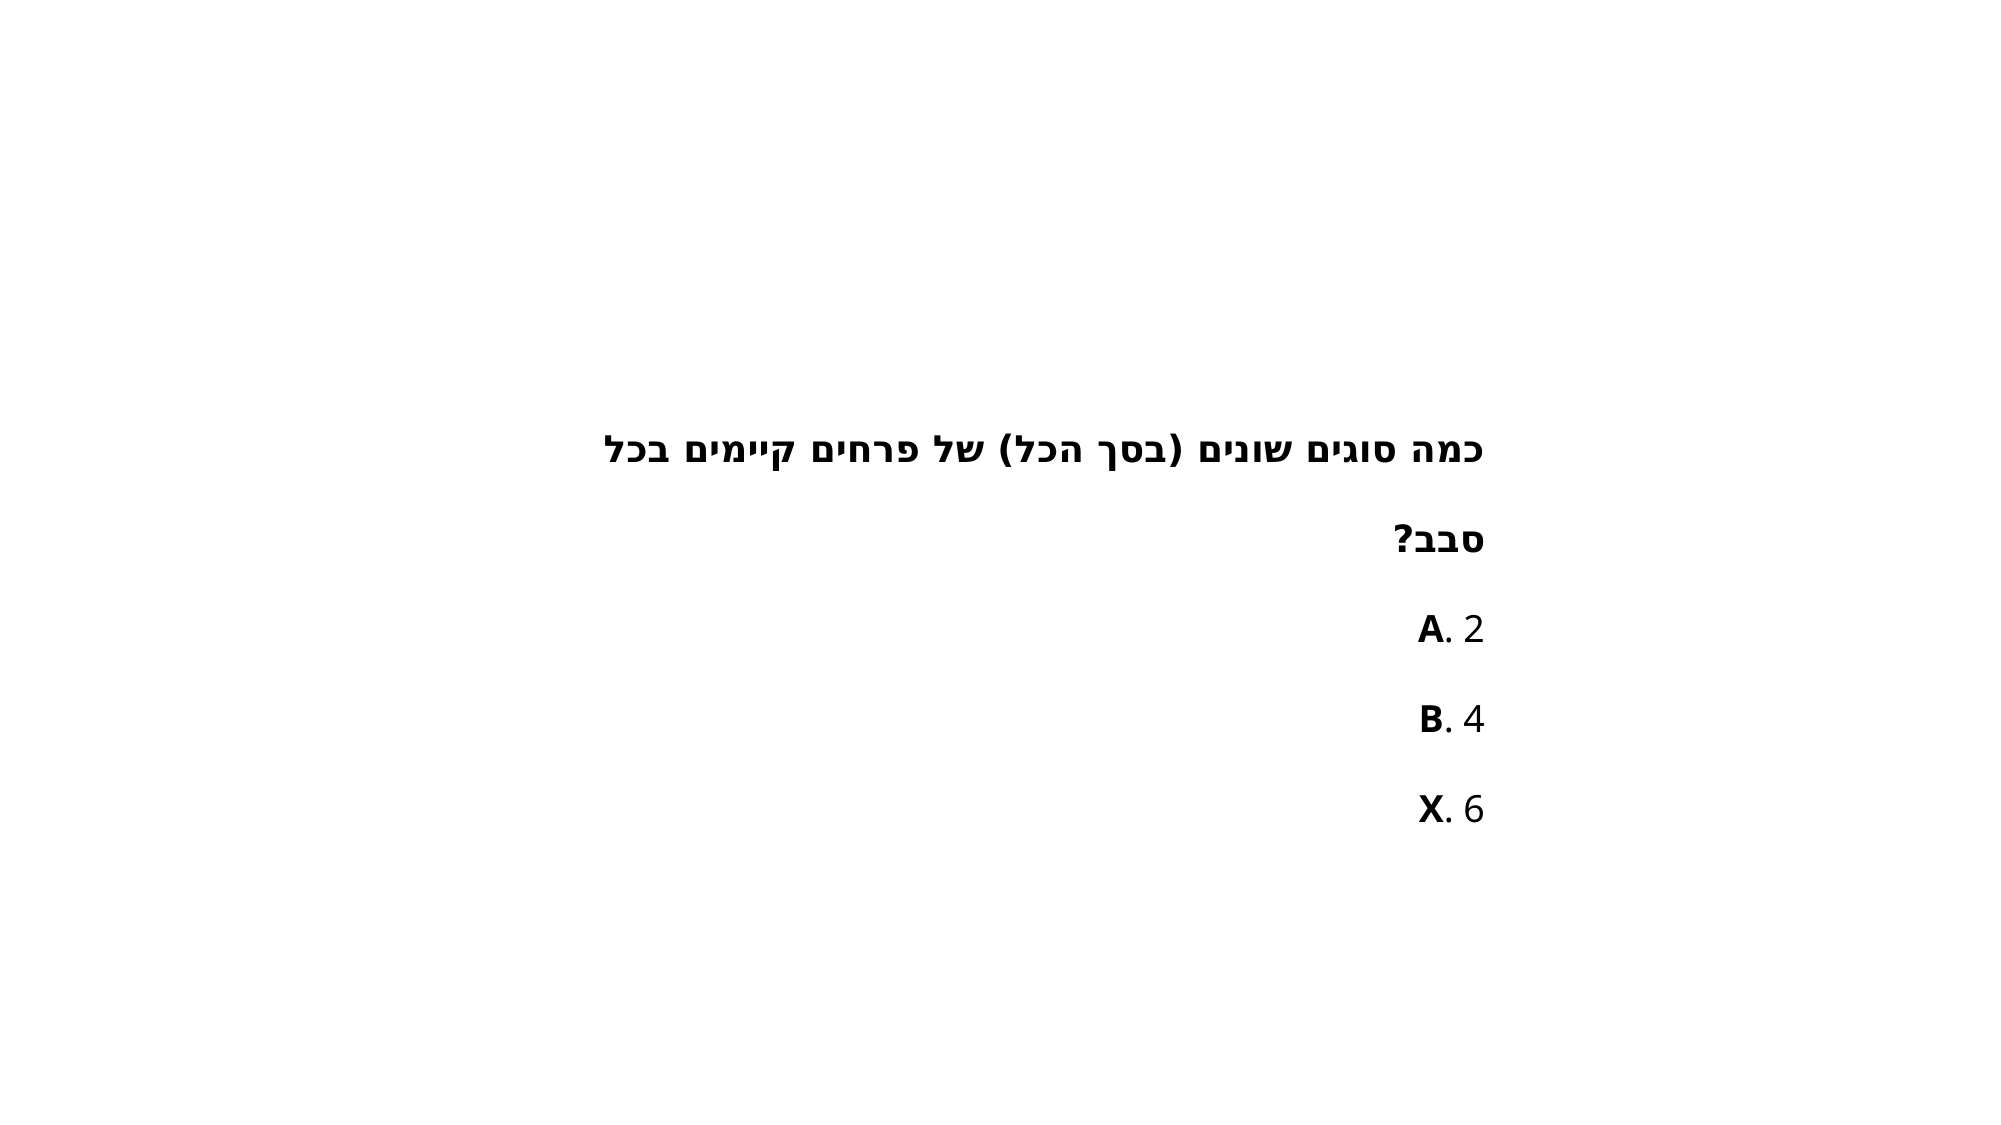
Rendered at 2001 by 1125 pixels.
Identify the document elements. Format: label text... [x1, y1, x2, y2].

text_box כמה סוגים שונים (בסך הכל) של פרחים קיימים בכל סבב? A. 2 B. 4 X. 6 [500, 373, 1500, 838]
